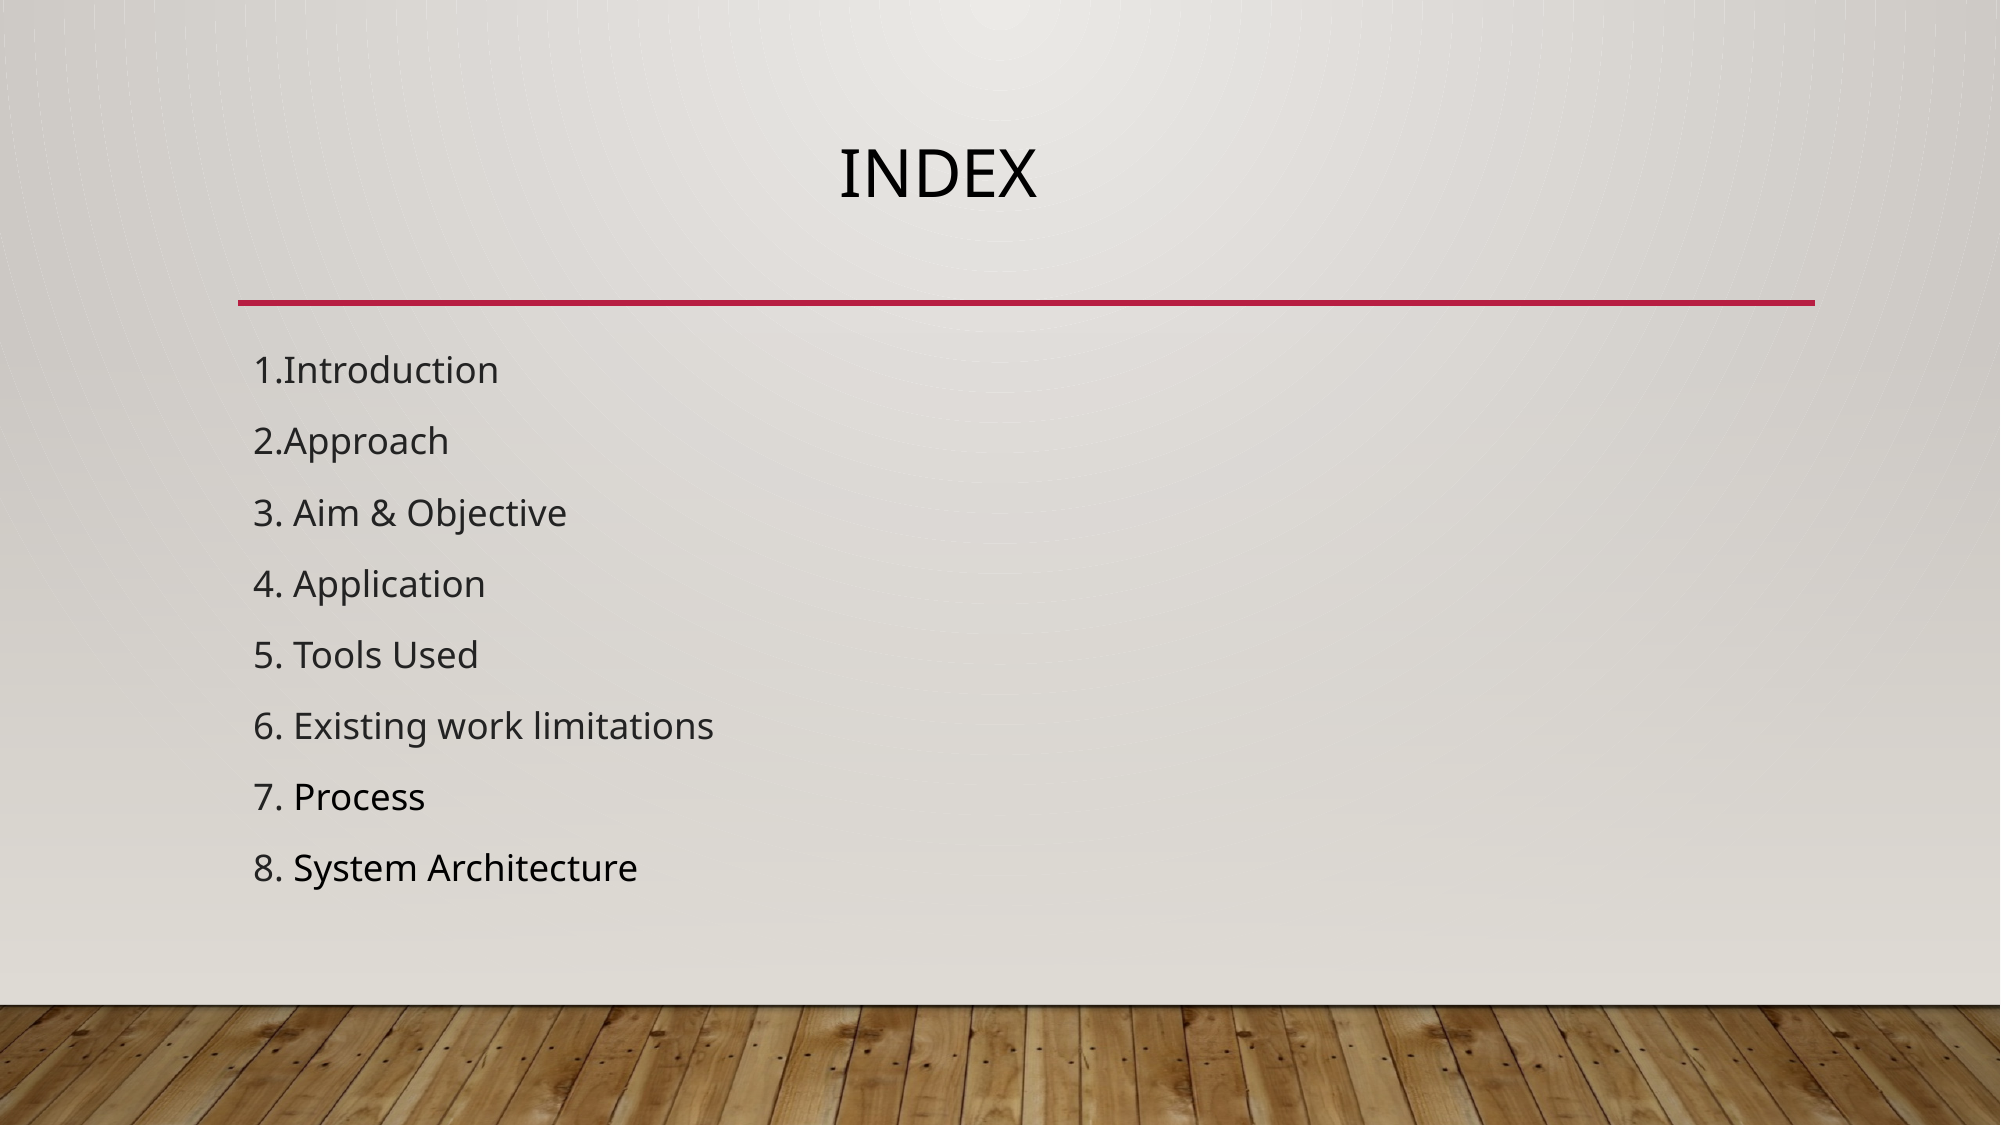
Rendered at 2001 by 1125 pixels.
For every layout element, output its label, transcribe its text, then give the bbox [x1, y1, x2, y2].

title INDEX [238, 131, 1814, 305]
list 1.Introduction 2.Approach 3. Aim & Objective 4. Application 5. Tools Used 6. Existing work limitations 7. Process 8. System Architecture [238, 330, 1814, 897]
picture [0, 1005, 2000, 1125]
